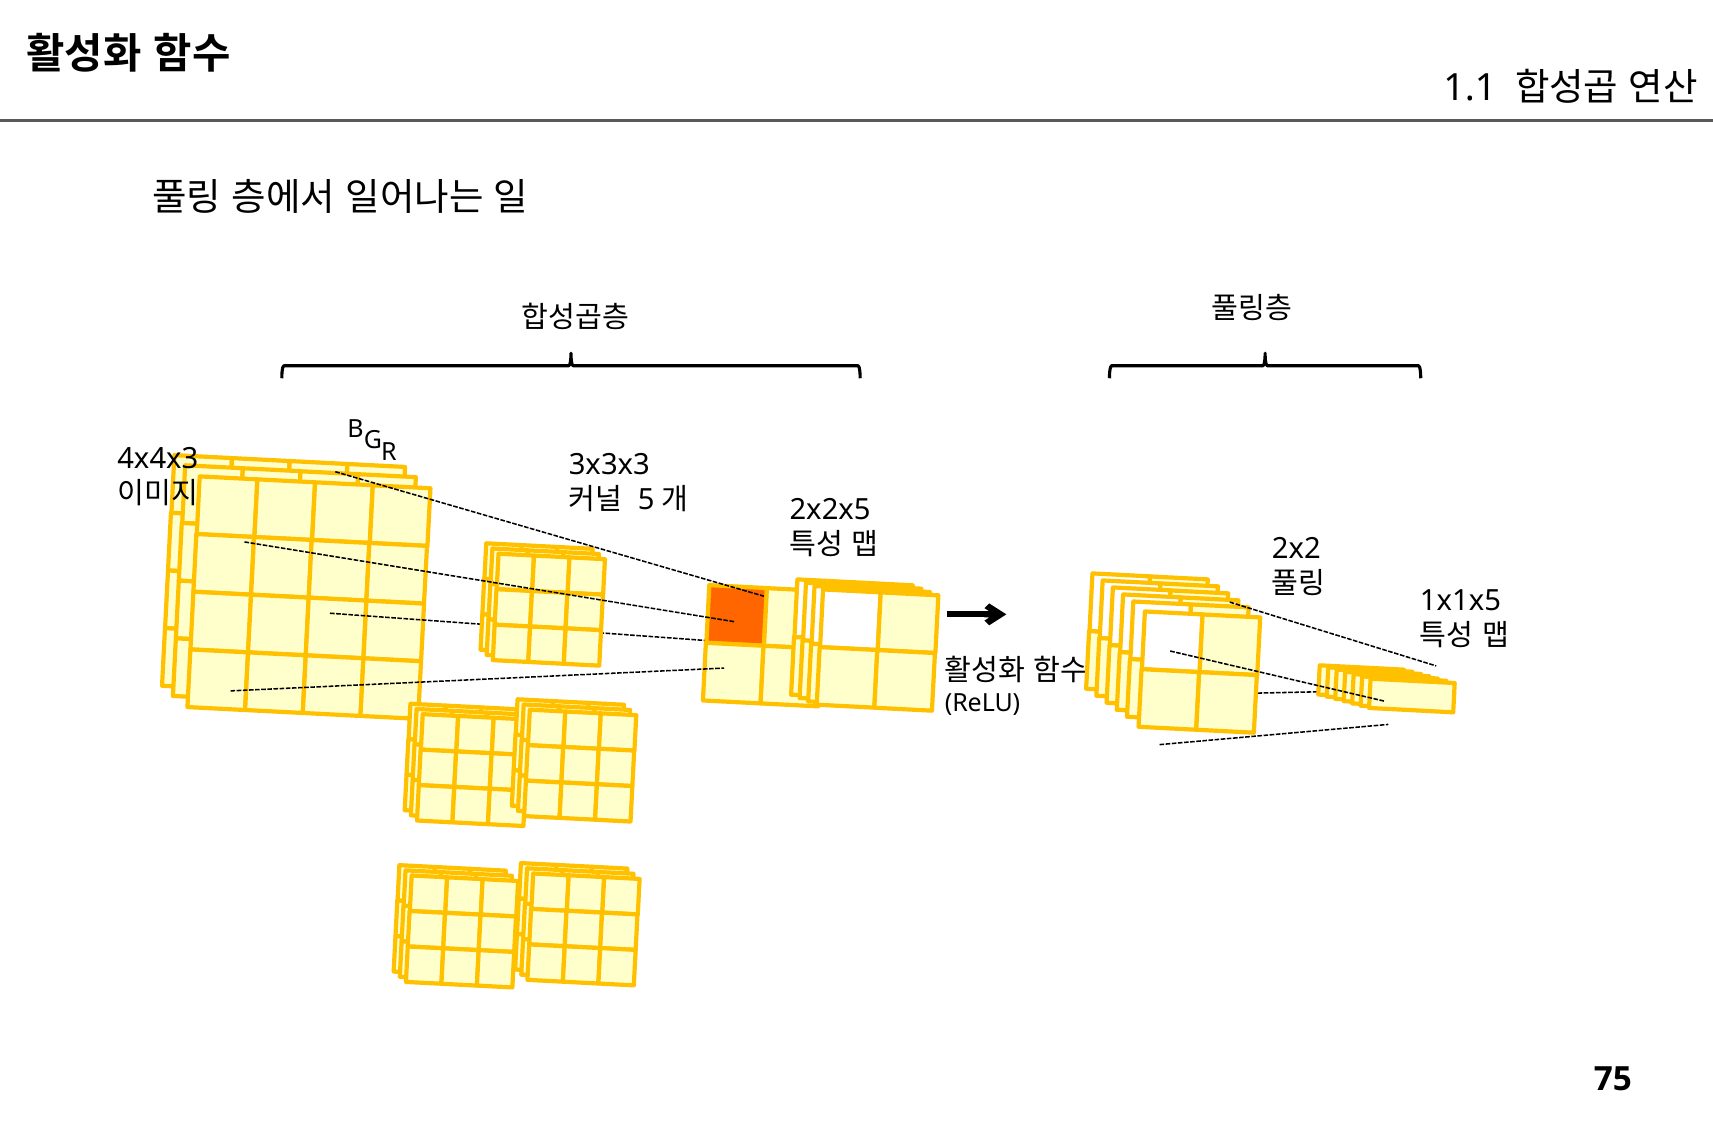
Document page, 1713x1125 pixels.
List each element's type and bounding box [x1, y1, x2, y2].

text_box [774, 483, 894, 568]
text_box [1108, 352, 1422, 379]
text_box [517, 865, 638, 984]
text_box [11, 13, 1713, 111]
text_box [102, 405, 1525, 824]
text_box [1196, 281, 1308, 332]
text_box [396, 867, 516, 986]
text_box [137, 166, 544, 226]
text_box [506, 290, 645, 341]
text_box [281, 352, 861, 379]
